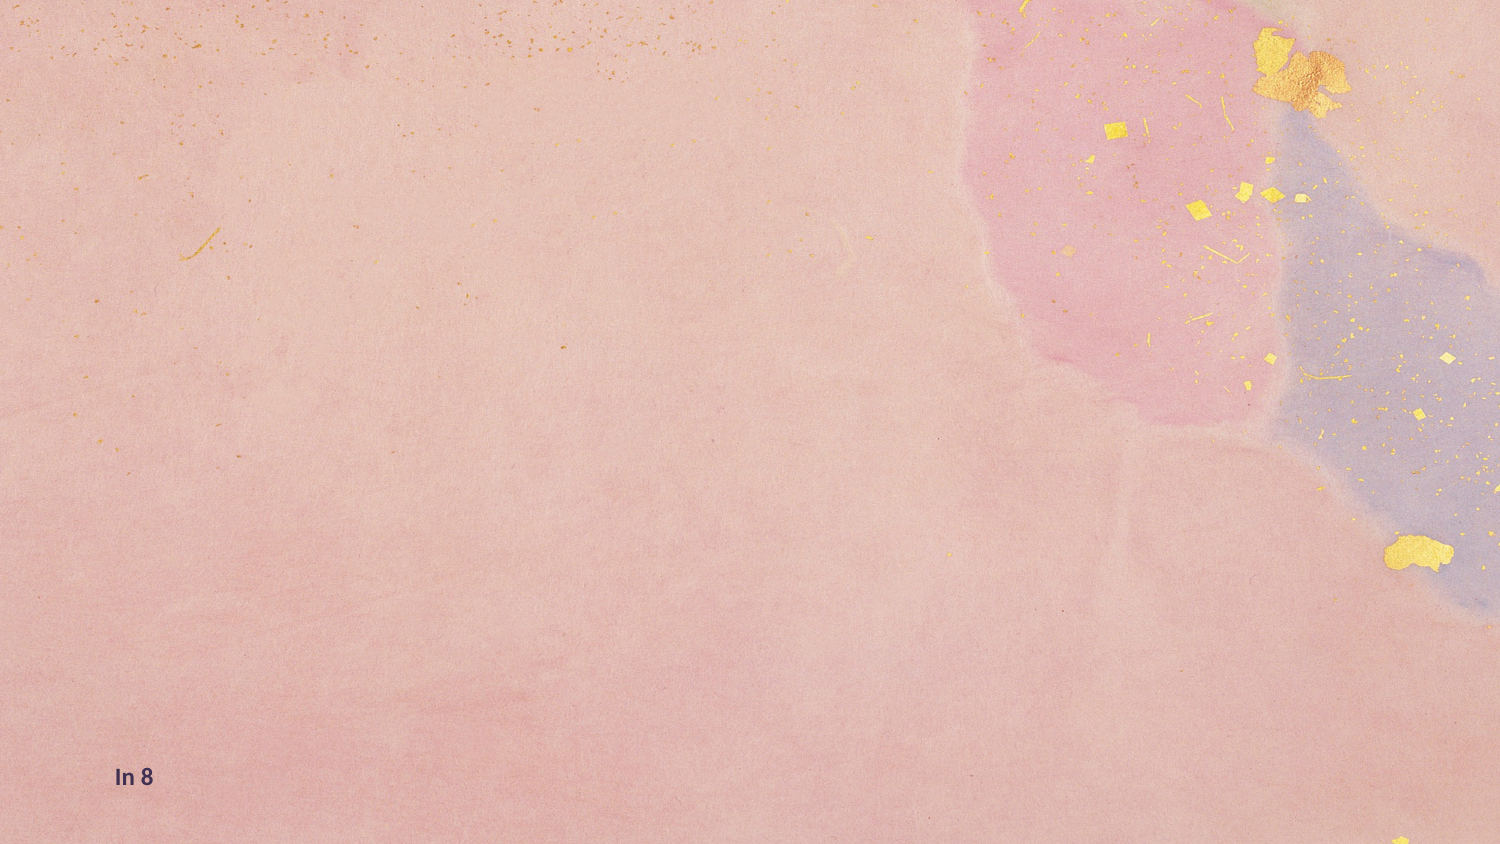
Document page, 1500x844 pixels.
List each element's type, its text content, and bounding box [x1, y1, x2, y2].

picture [0, 0, 1500, 844]
text_box In 8 [100, 752, 262, 798]
